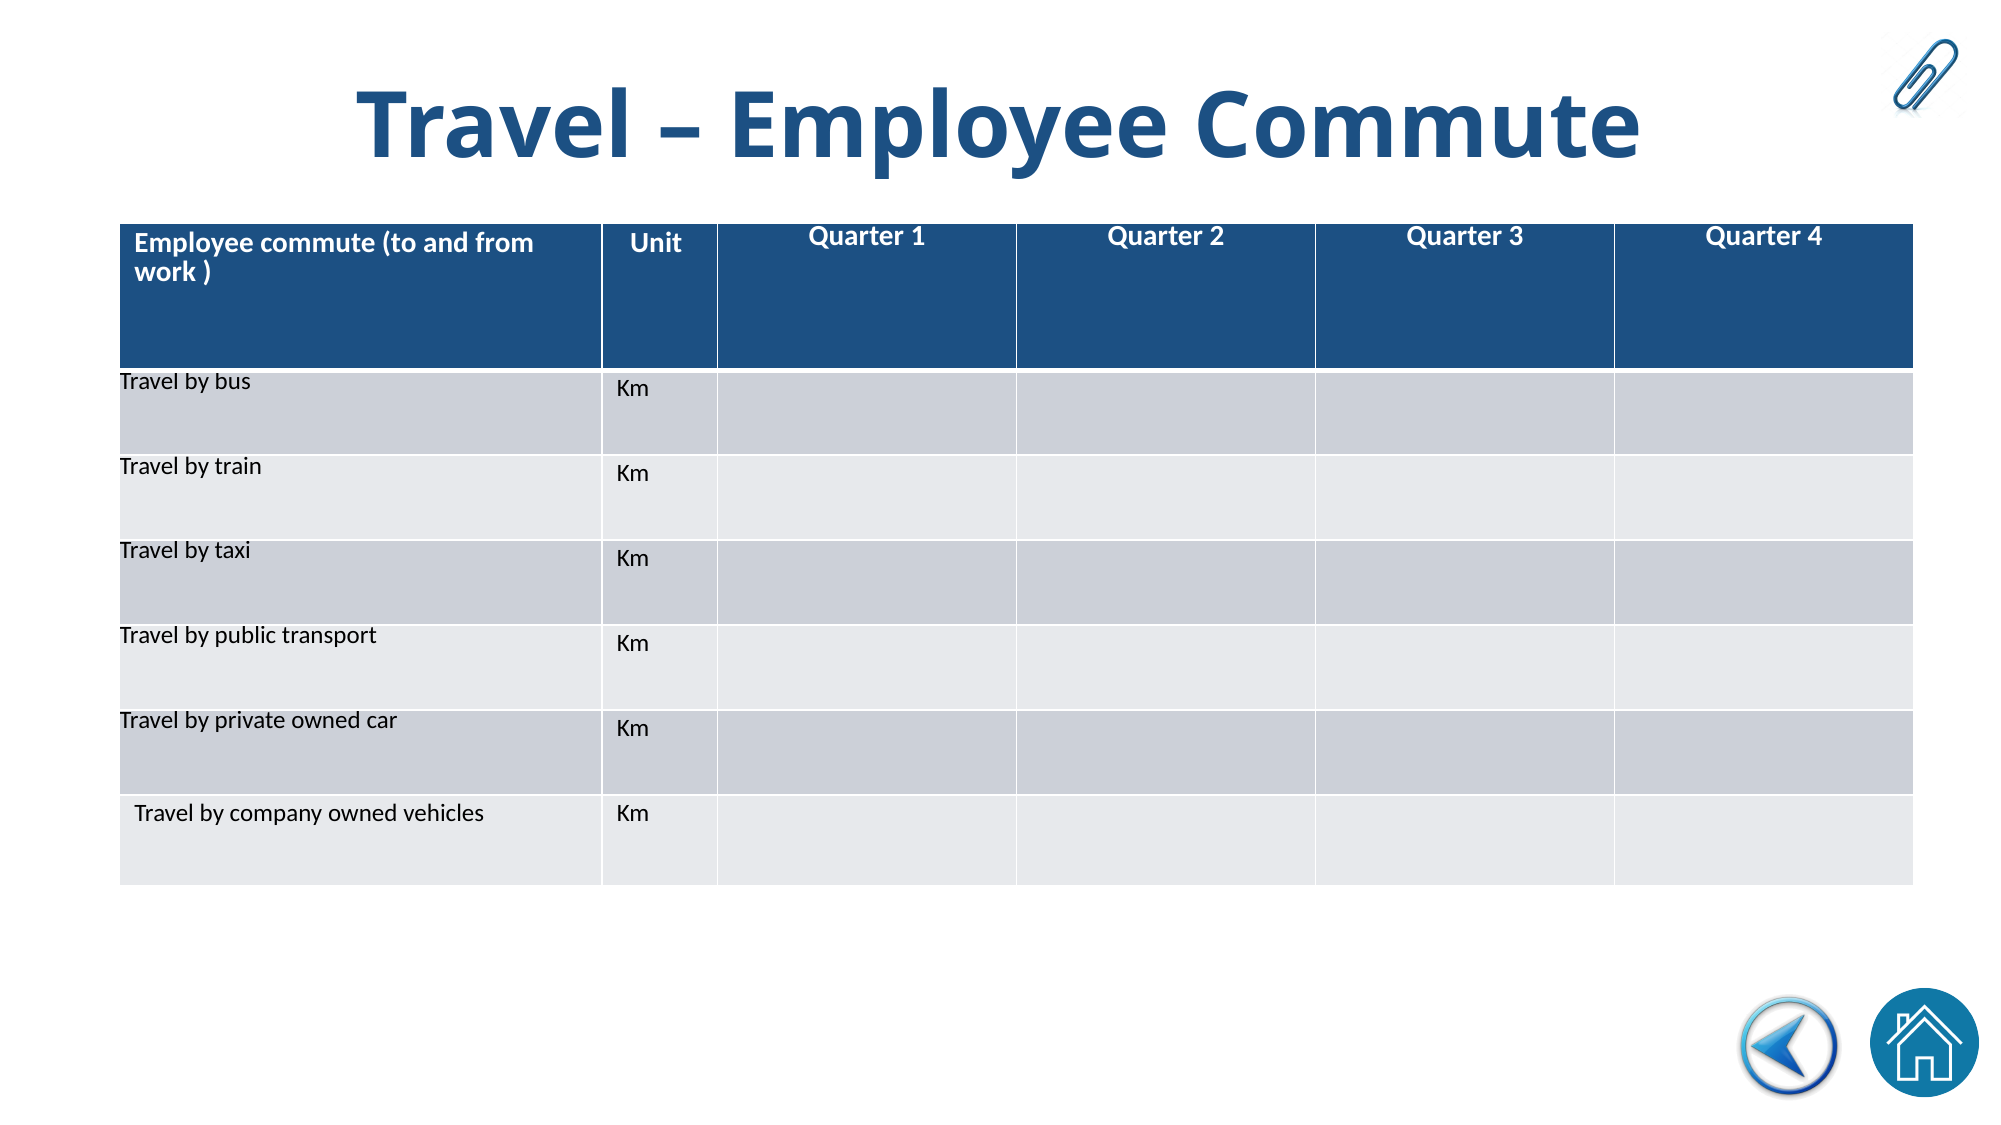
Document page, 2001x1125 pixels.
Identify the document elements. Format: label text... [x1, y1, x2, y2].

table_cell [1615, 456, 1913, 539]
table_header Quarter 4 [1615, 224, 1913, 368]
table_cell [1017, 796, 1315, 885]
table_header Quarter 1 [718, 224, 1016, 368]
table_cell [718, 626, 1016, 709]
table_cell Travel by train [120, 456, 601, 539]
table_cell [718, 373, 1016, 454]
table_cell [1316, 796, 1614, 885]
table_cell [1316, 373, 1614, 454]
table_cell Km [603, 796, 717, 885]
table_cell [1615, 541, 1913, 624]
table_cell [718, 541, 1016, 624]
table_cell [1615, 373, 1913, 454]
picture [1723, 982, 1987, 1112]
table_cell [1017, 626, 1315, 709]
table_cell Km [603, 541, 717, 624]
table_cell [718, 796, 1016, 885]
table_cell Travel by public transport [120, 626, 601, 709]
table_cell [1316, 626, 1614, 709]
table_cell [1615, 626, 1913, 709]
table_header Employee commute (to and from work ) [120, 224, 601, 368]
table_cell Travel by company owned vehicles [120, 796, 601, 885]
table_cell Km [603, 373, 717, 454]
table_cell [718, 711, 1016, 794]
table_cell [1017, 541, 1315, 624]
table_header Quarter 2 [1017, 224, 1315, 368]
table_cell Km [603, 456, 717, 539]
title Travel – Employee Commute [137, 59, 1863, 195]
table_cell [1017, 711, 1315, 794]
table_cell [1316, 711, 1614, 794]
table_header Quarter 3 [1316, 224, 1614, 368]
table_cell [1017, 456, 1315, 539]
table_cell [718, 456, 1016, 539]
table_cell Km [603, 711, 717, 794]
table_header Unit [603, 224, 717, 368]
table_cell Km [603, 626, 717, 709]
table_cell Travel by taxi [120, 541, 601, 624]
picture [1881, 32, 1967, 118]
table_cell [1615, 796, 1913, 885]
table_cell Travel by bus [120, 373, 601, 454]
table_cell [1017, 373, 1315, 454]
table_cell [1316, 456, 1614, 539]
table_cell Travel by private owned car [120, 711, 601, 794]
table_cell [1316, 541, 1614, 624]
table_cell [1615, 711, 1913, 794]
